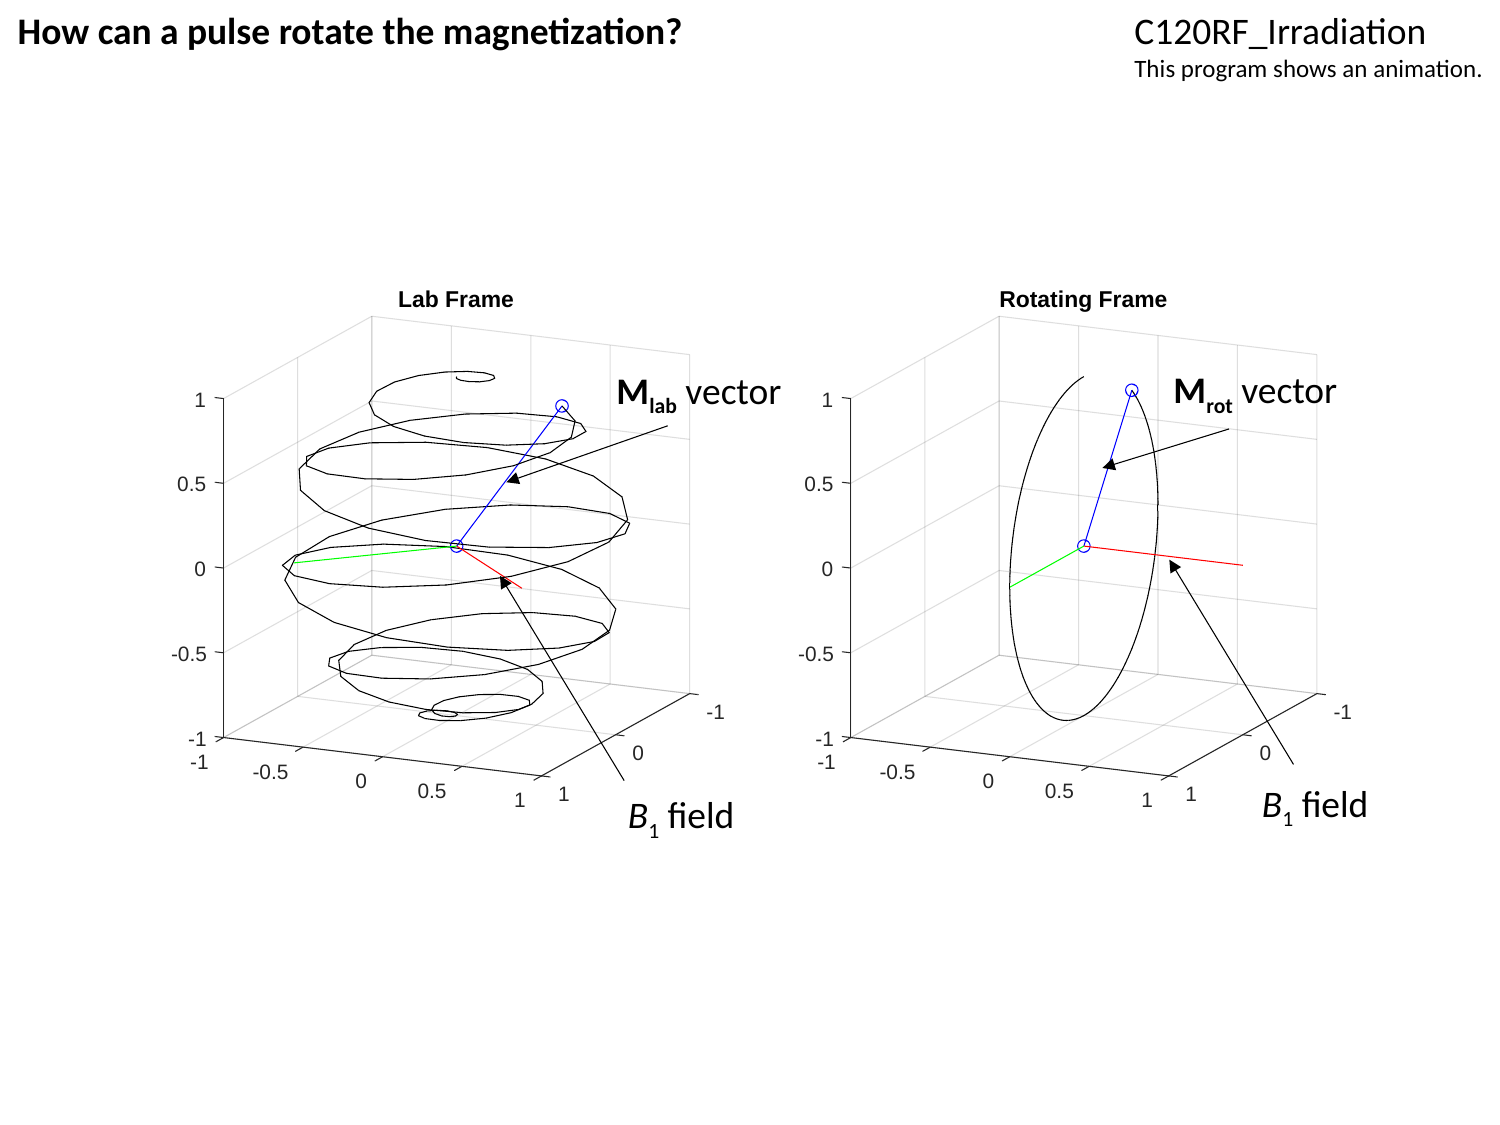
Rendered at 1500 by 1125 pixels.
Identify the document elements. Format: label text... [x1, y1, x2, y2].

text_box C120RF_Irradiation This program shows an animation. [1119, 0, 1499, 90]
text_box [499, 575, 625, 781]
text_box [506, 425, 668, 483]
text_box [1102, 428, 1230, 468]
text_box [1169, 559, 1294, 765]
picture [39, 67, 1461, 1058]
text_box How can a pulse rotate the magnetization? [3, 0, 699, 60]
